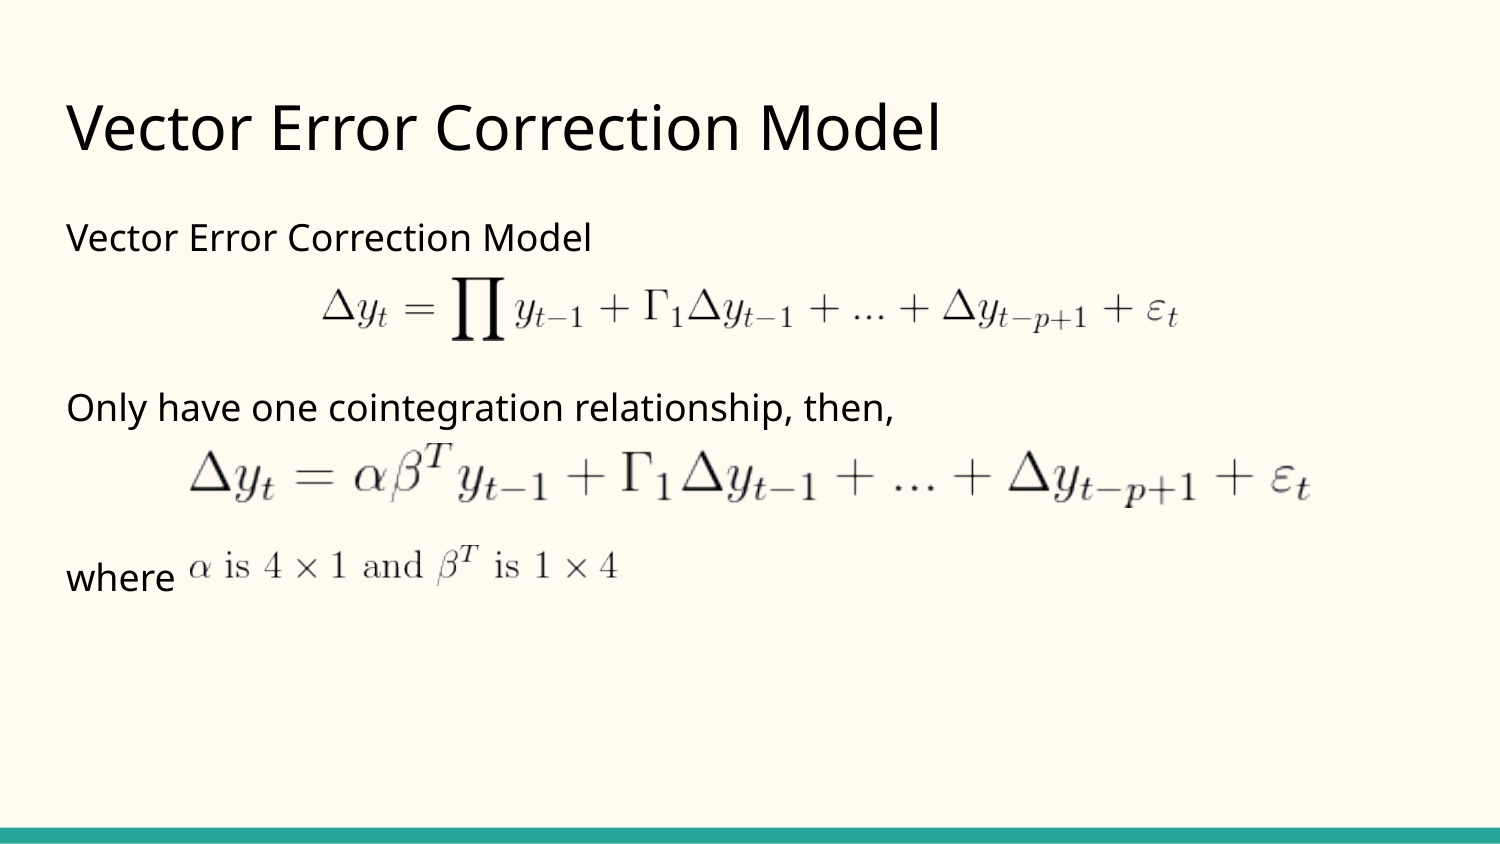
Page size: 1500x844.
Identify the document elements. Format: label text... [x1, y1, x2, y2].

picture [190, 544, 618, 587]
list Vector Error Correction Model Only have one cointegration relationship, then, where [51, 192, 1449, 750]
picture [190, 443, 1310, 509]
picture [322, 276, 1178, 342]
title Vector Error Correction Model [51, 72, 1449, 174]
